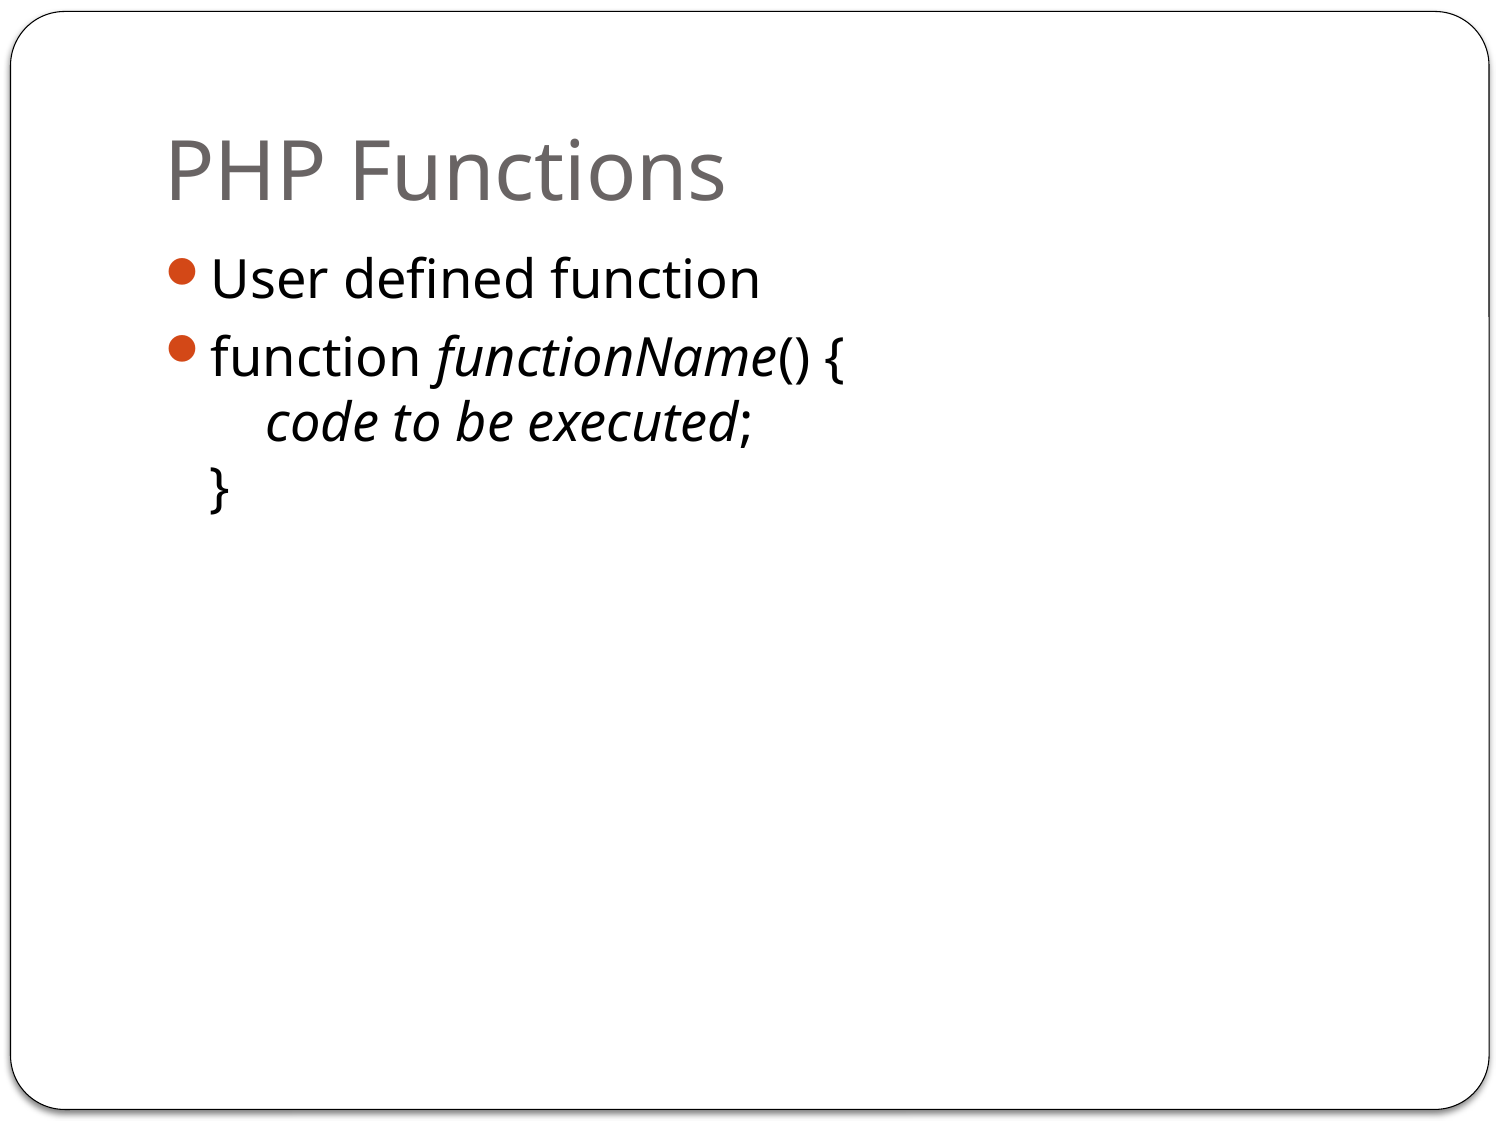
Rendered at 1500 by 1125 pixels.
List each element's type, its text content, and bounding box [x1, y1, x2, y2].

title PHP Functions [150, 45, 1425, 233]
list User defined function function functionName() { code to be executed; } [150, 237, 1425, 988]
